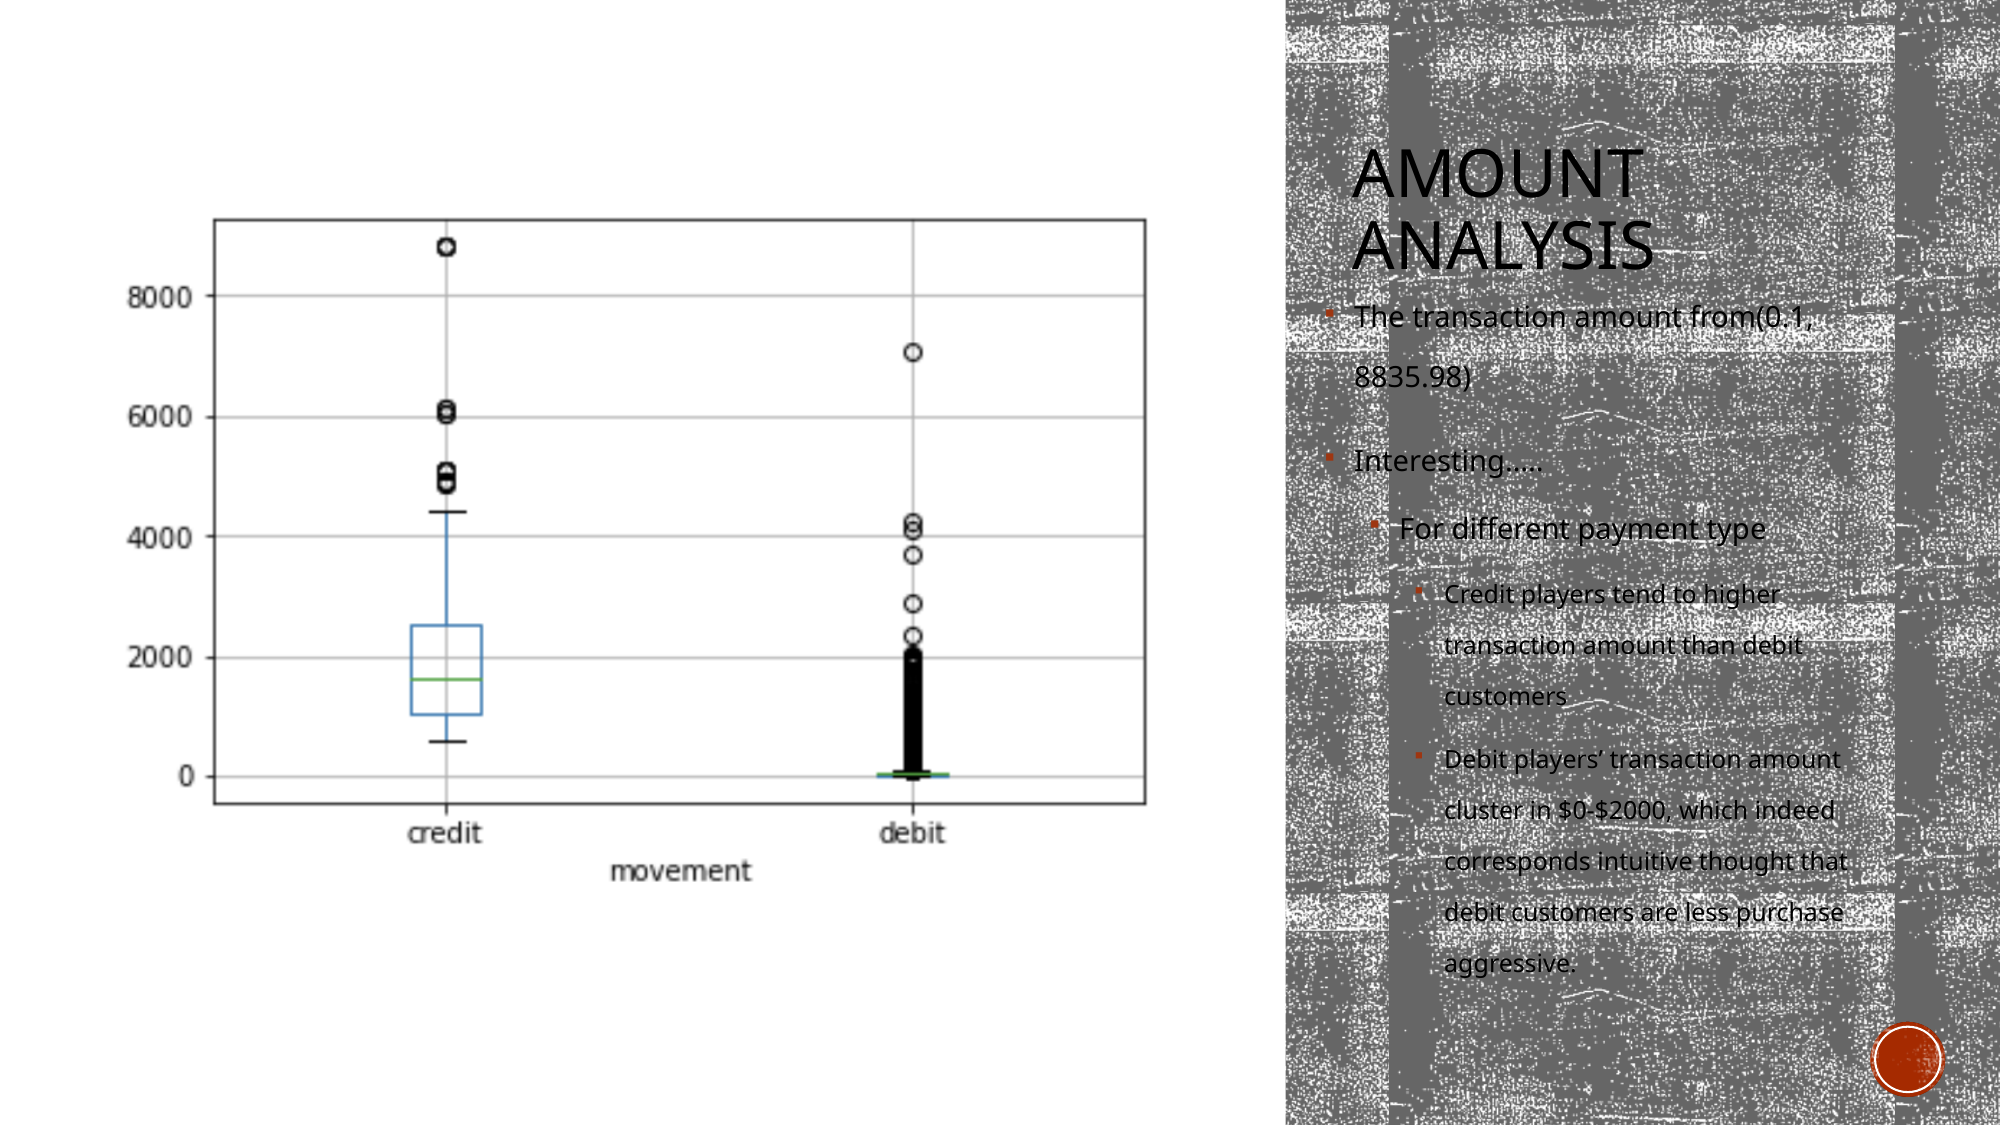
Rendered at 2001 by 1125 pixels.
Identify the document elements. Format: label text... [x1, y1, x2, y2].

list The transaction amount from(0.1, 8835.98) Interesting….. For different payment type Credit players tend to higher transaction amount than debit customers Debit players’ transaction amount cluster in $0-$2000, which indeed corresponds intuitive thought that debit customers are less purchase aggressive. [1309, 266, 1920, 1013]
text_box [1284, 0, 2000, 1125]
picture [103, 217, 1233, 910]
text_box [1872, 1024, 1943, 1096]
title Amount Analysis [1338, 79, 1920, 266]
